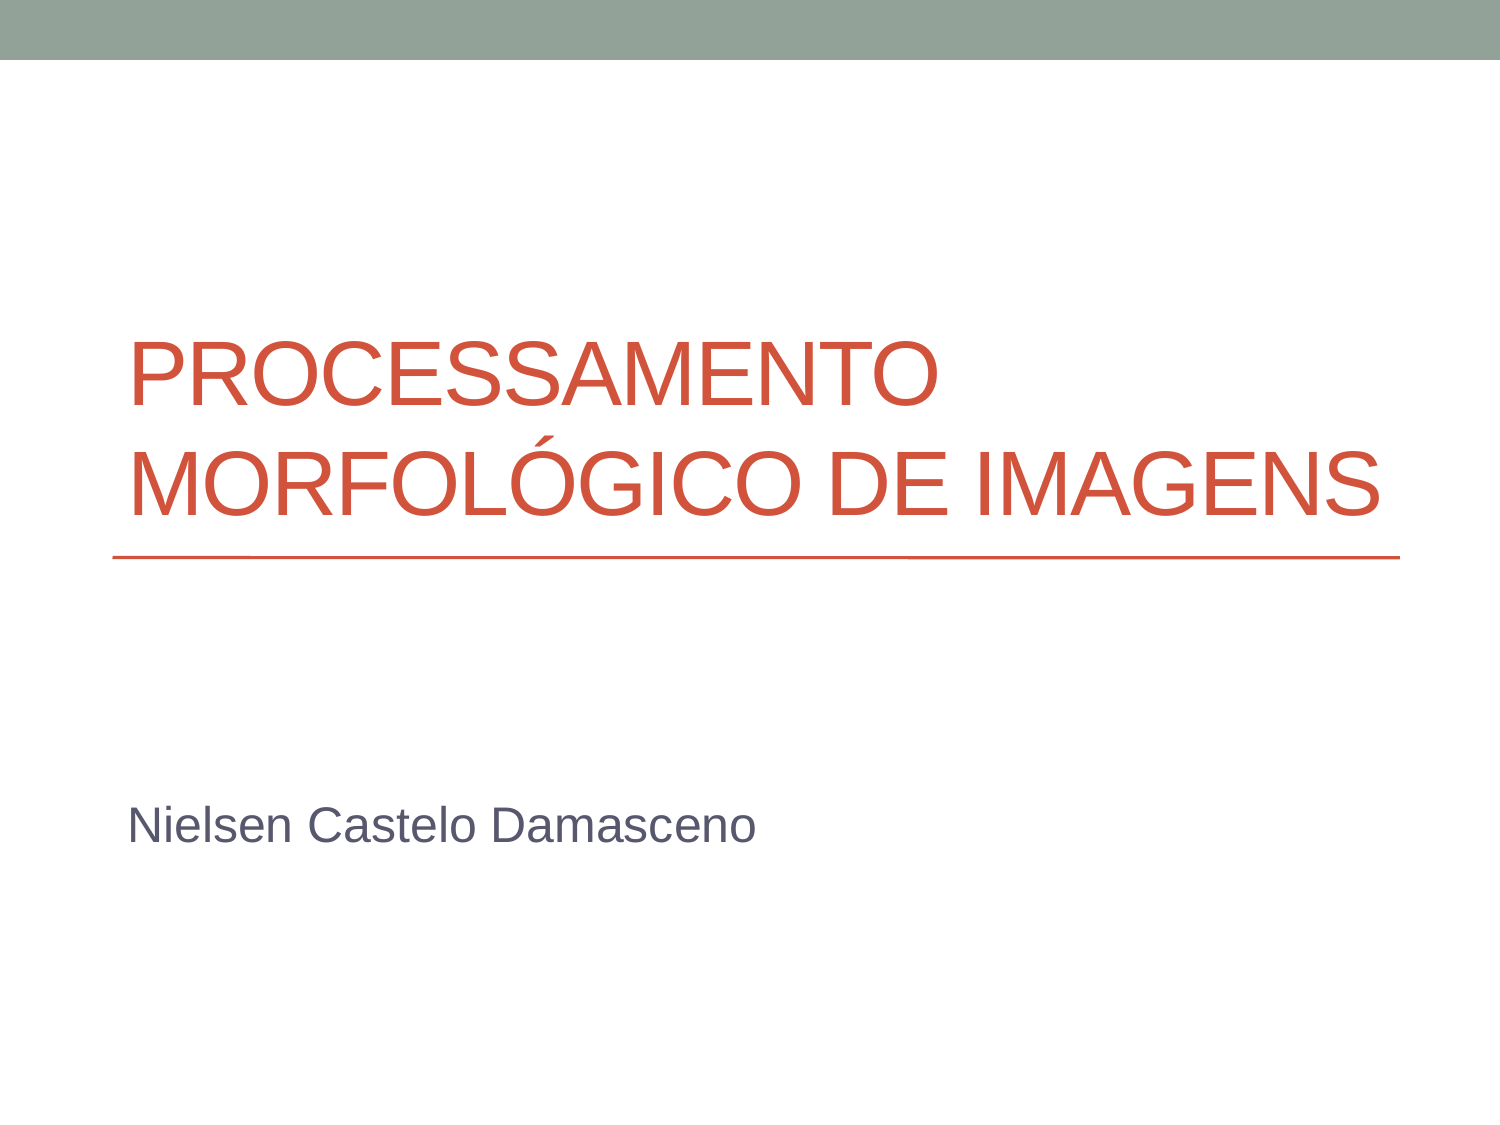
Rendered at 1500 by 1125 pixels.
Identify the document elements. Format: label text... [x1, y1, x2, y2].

title Processamento morfológico de imagens [112, 224, 1400, 542]
subtitle Nielsen Castelo Damasceno [112, 575, 1163, 863]
